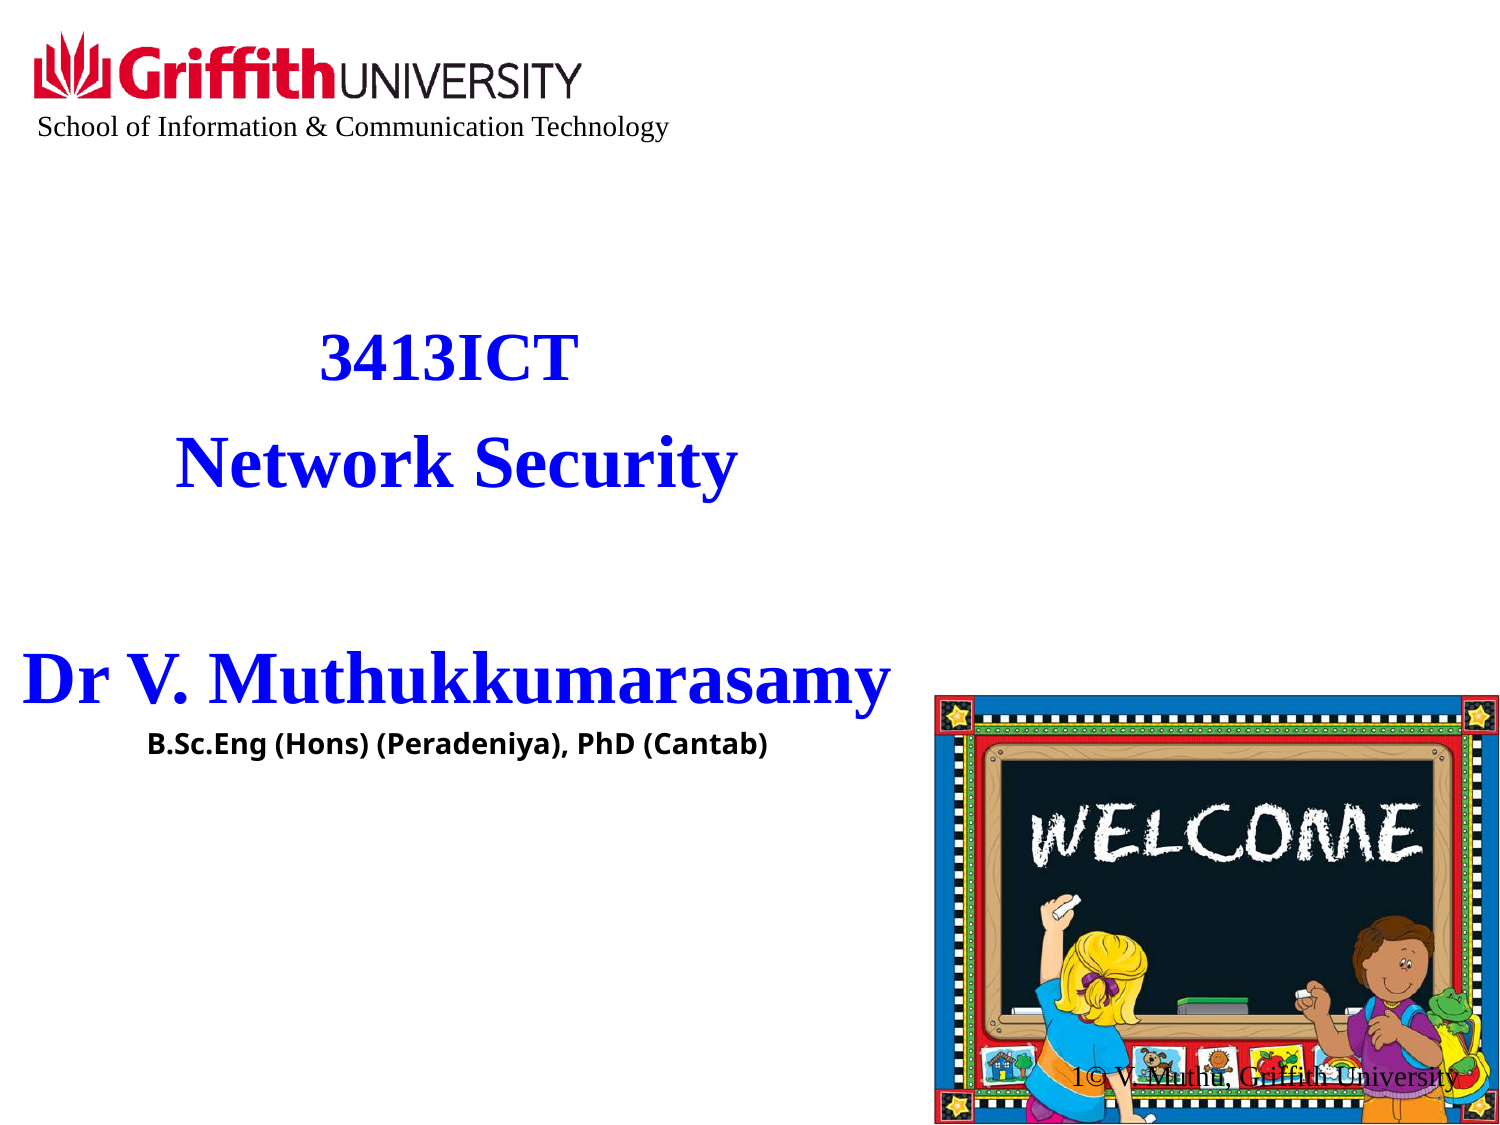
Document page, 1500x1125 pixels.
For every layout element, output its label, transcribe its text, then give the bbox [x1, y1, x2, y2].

title 3413ICT Network Security Dr V. Muthukkumarasamy B.Sc.Eng (Hons) (Peradeniya), PhD (Cantab) [0, 160, 916, 788]
picture [932, 694, 1500, 1125]
picture [23, 24, 589, 108]
